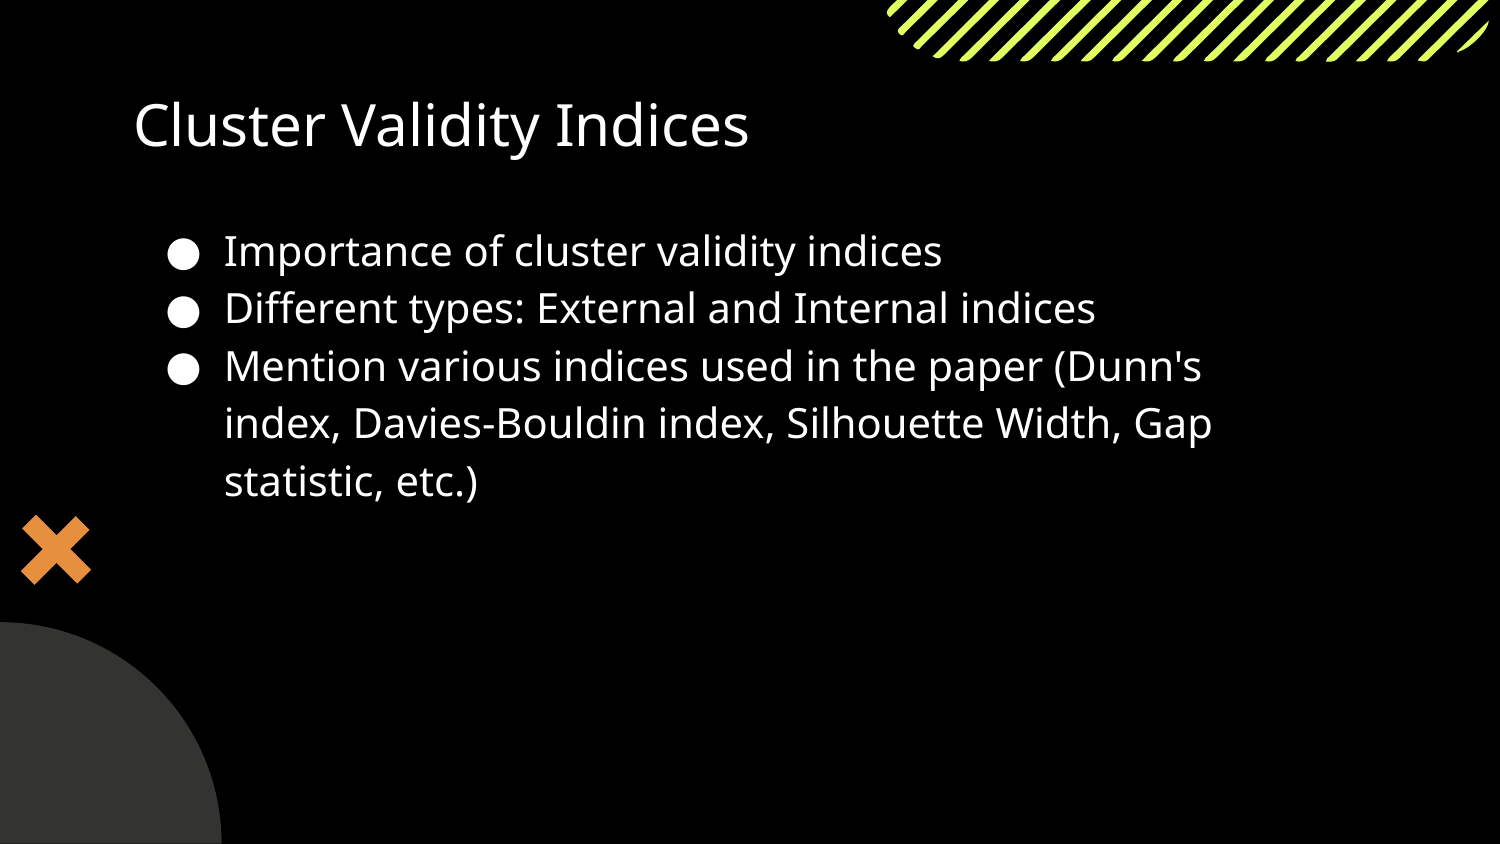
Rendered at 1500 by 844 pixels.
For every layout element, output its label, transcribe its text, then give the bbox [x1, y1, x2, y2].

title Cluster Validity Indices [118, 72, 1382, 167]
subtitle Importance of cluster validity indices Different types: External and Internal indices Mention various indices used in the paper (Dunn's index, Davies-Bouldin index, Silhouette Width, Gap statistic, etc.) [133, 202, 1318, 777]
